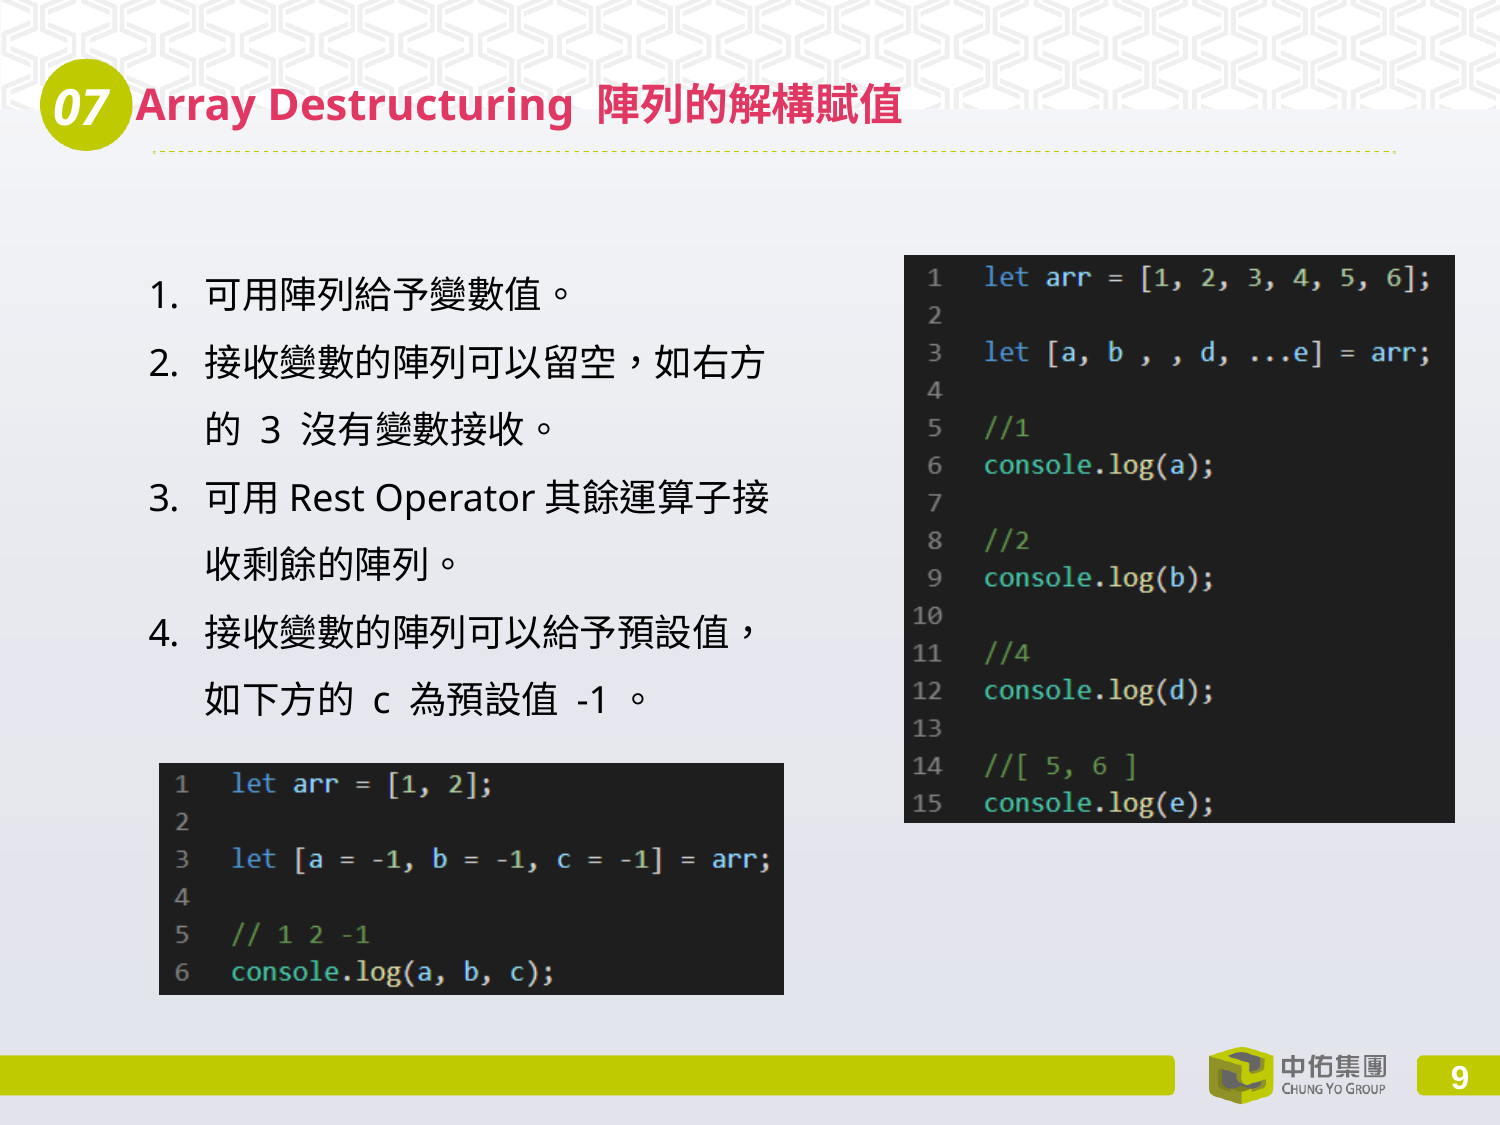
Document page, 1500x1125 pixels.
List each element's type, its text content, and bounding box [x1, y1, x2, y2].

text_box 9 [1424, 1046, 1496, 1107]
text_box Array Destructuring 陣列的解構賦值 [120, 69, 918, 137]
text_box 07 [38, 68, 123, 144]
picture [0, 0, 1500, 1125]
text_box 可用陣列給予變數值。 接收變數的陣列可以留空，如右方的 3 沒有變數接收。 可用Rest Operator其餘運算子接收剩餘的陣列。 接收變數的陣列可以給予預設值，如下方的 c 為預設值 -1。 [133, 241, 809, 729]
